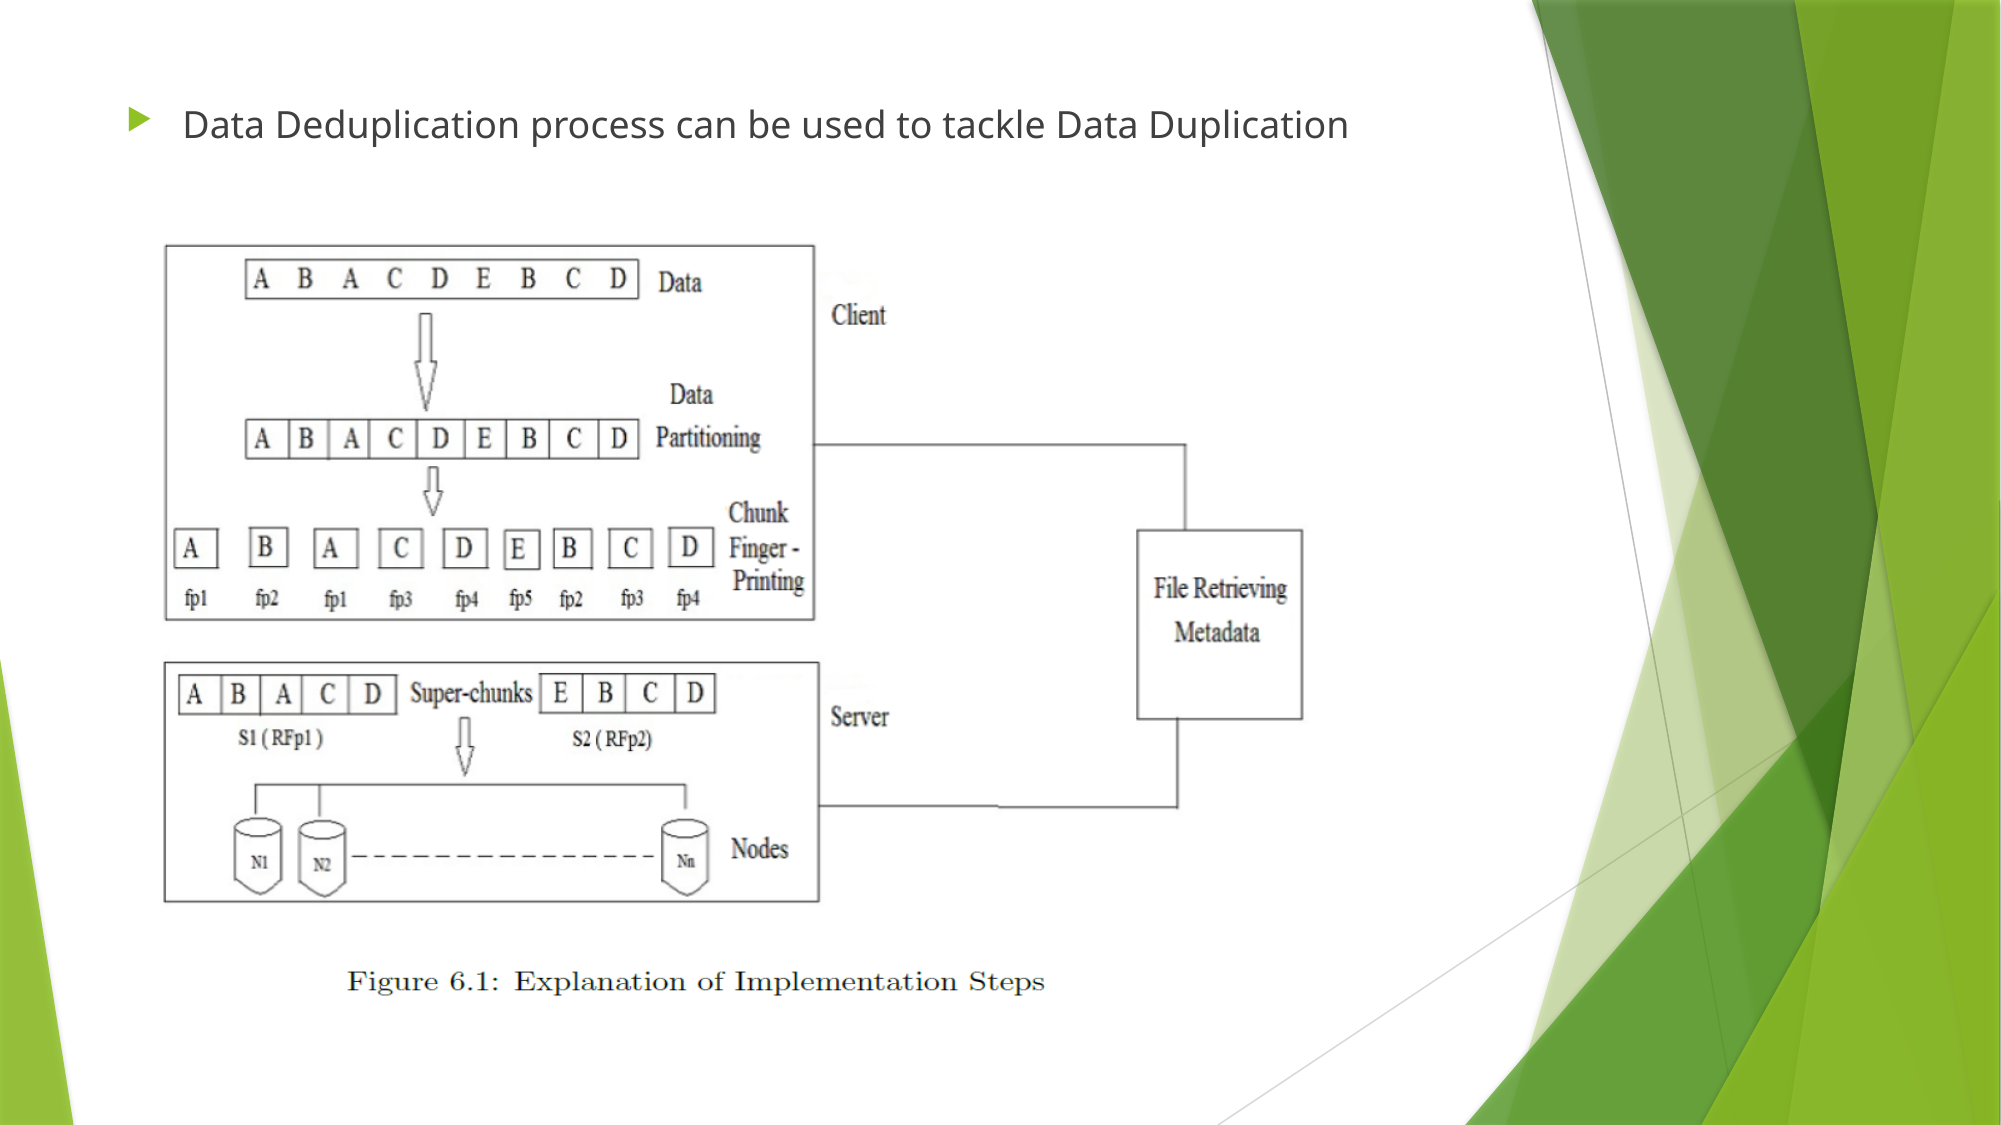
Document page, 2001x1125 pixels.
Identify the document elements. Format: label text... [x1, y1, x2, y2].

picture [110, 200, 1370, 1008]
list Data Deduplication process can be used to tackle Data Duplication [111, 93, 1522, 992]
